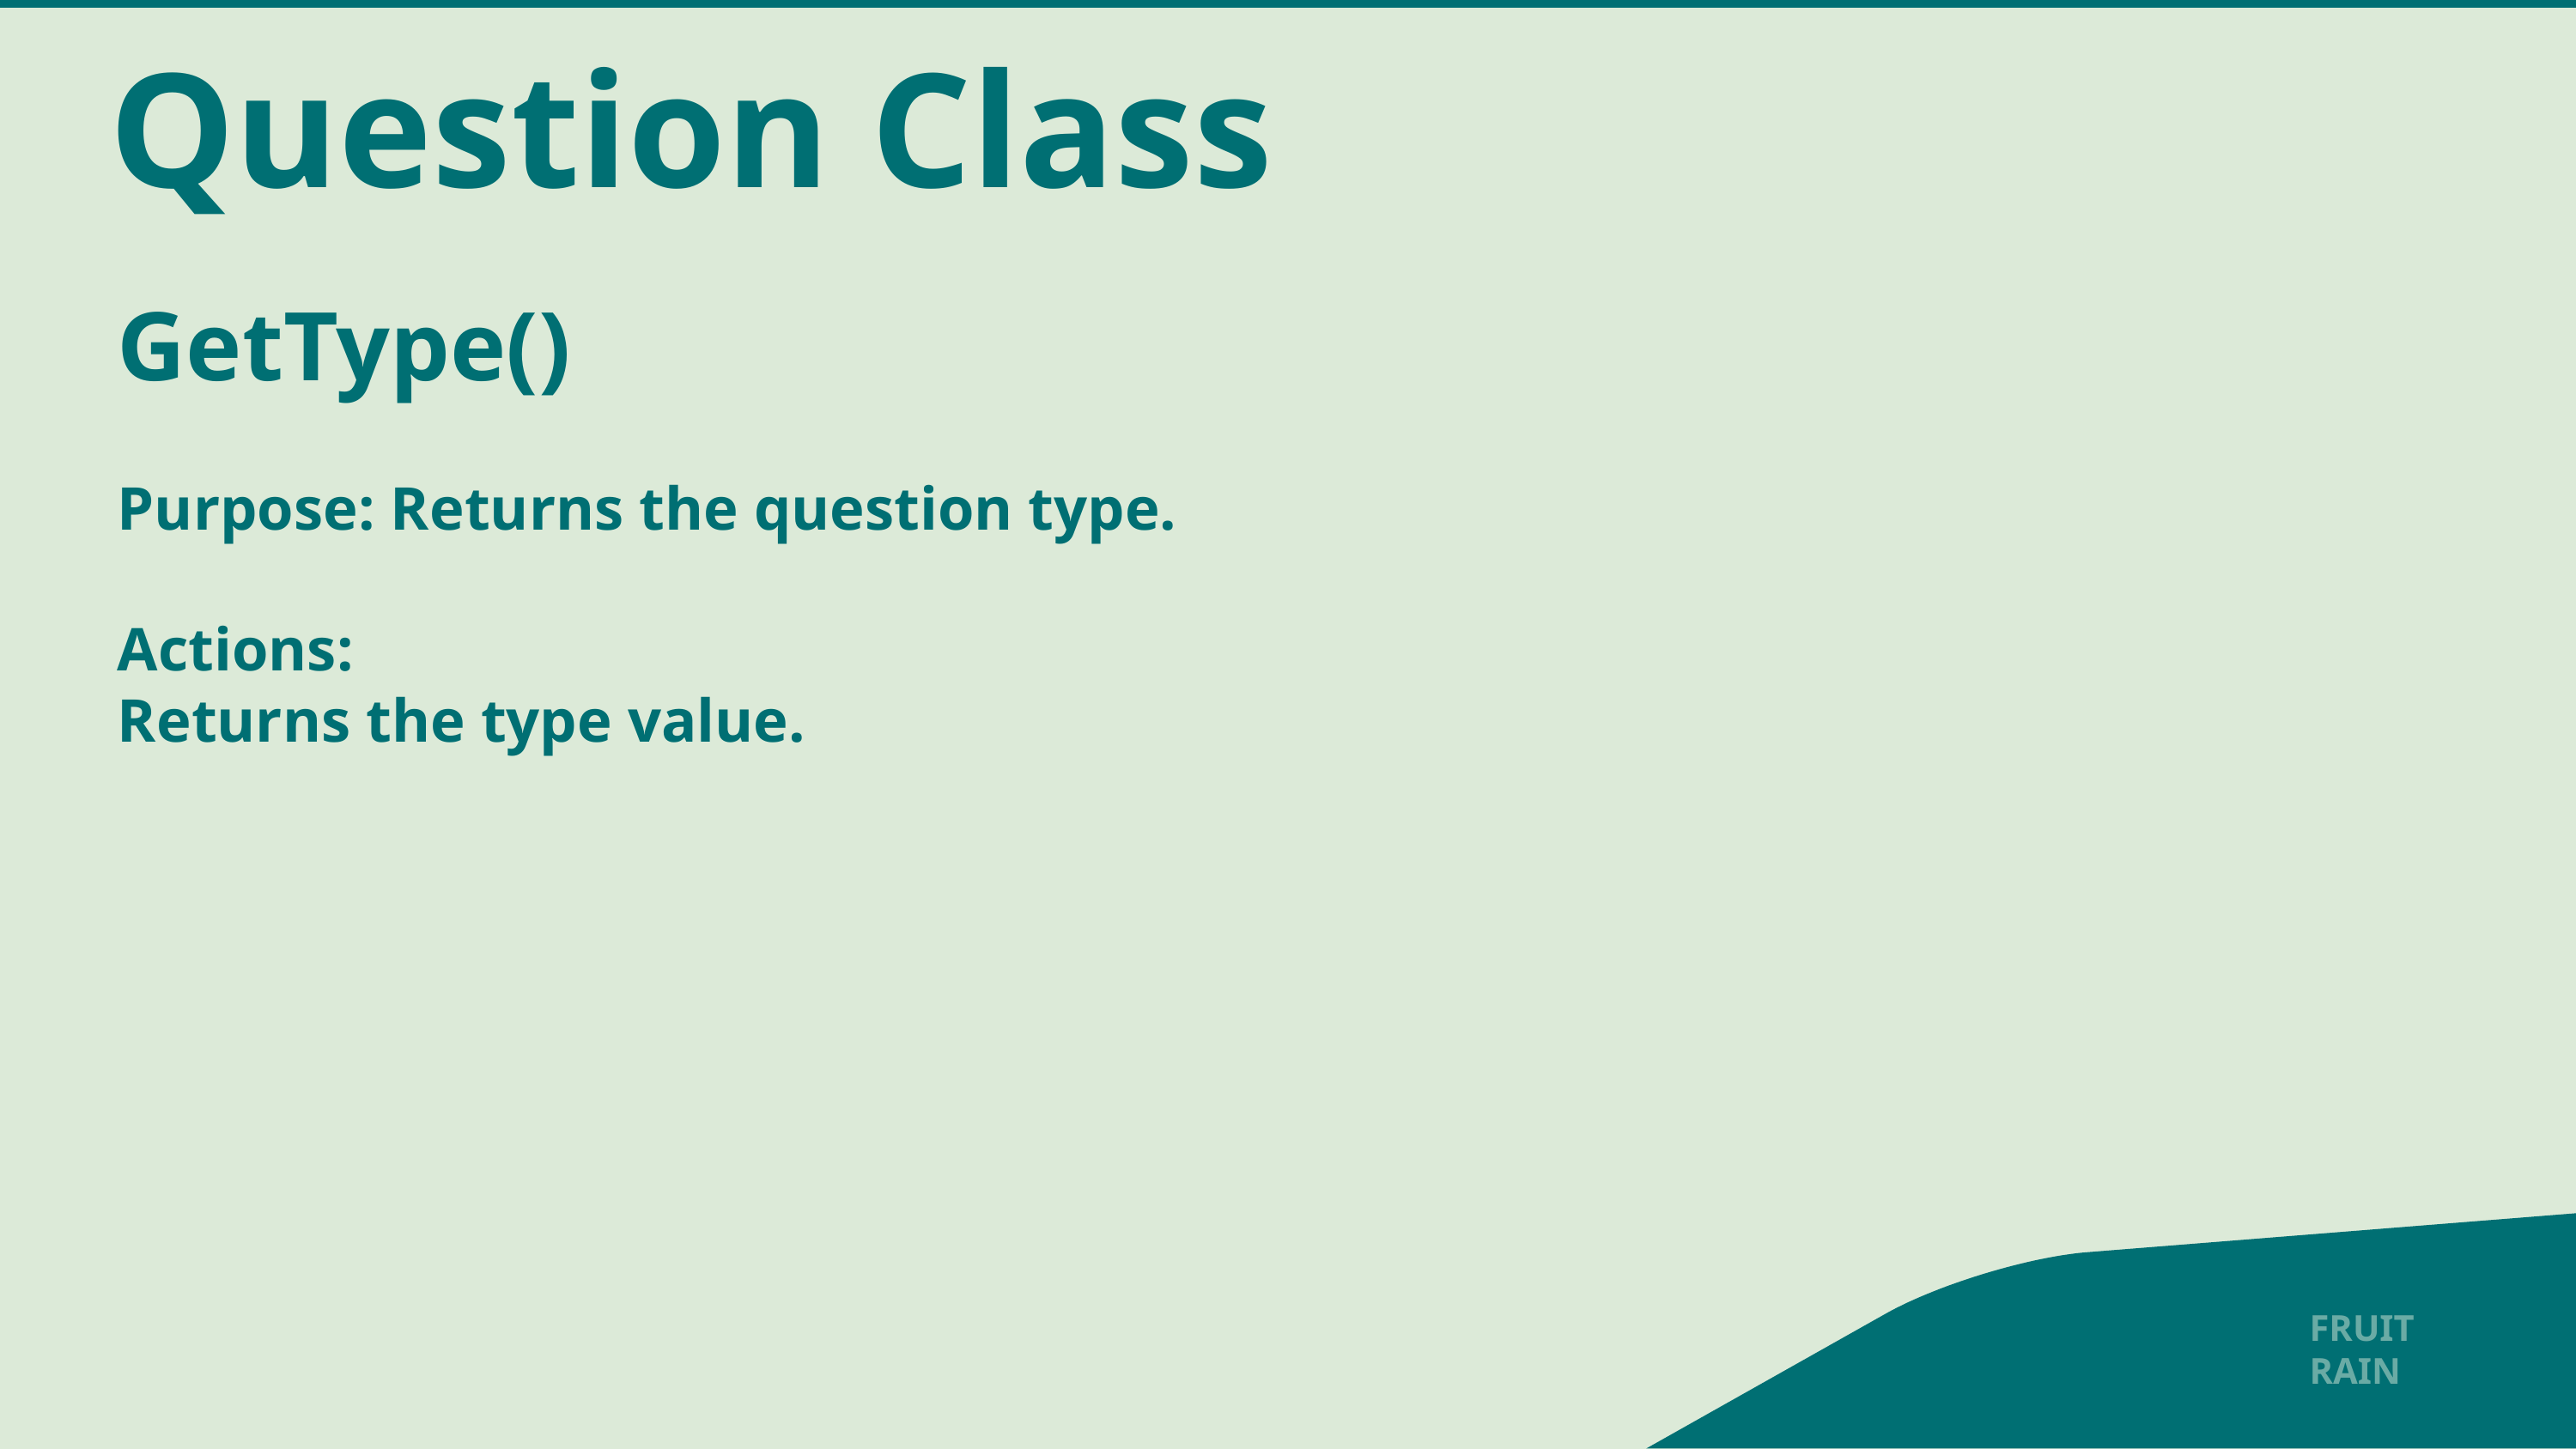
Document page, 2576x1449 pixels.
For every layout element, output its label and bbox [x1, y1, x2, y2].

text_box [0, 0, 2576, 1449]
